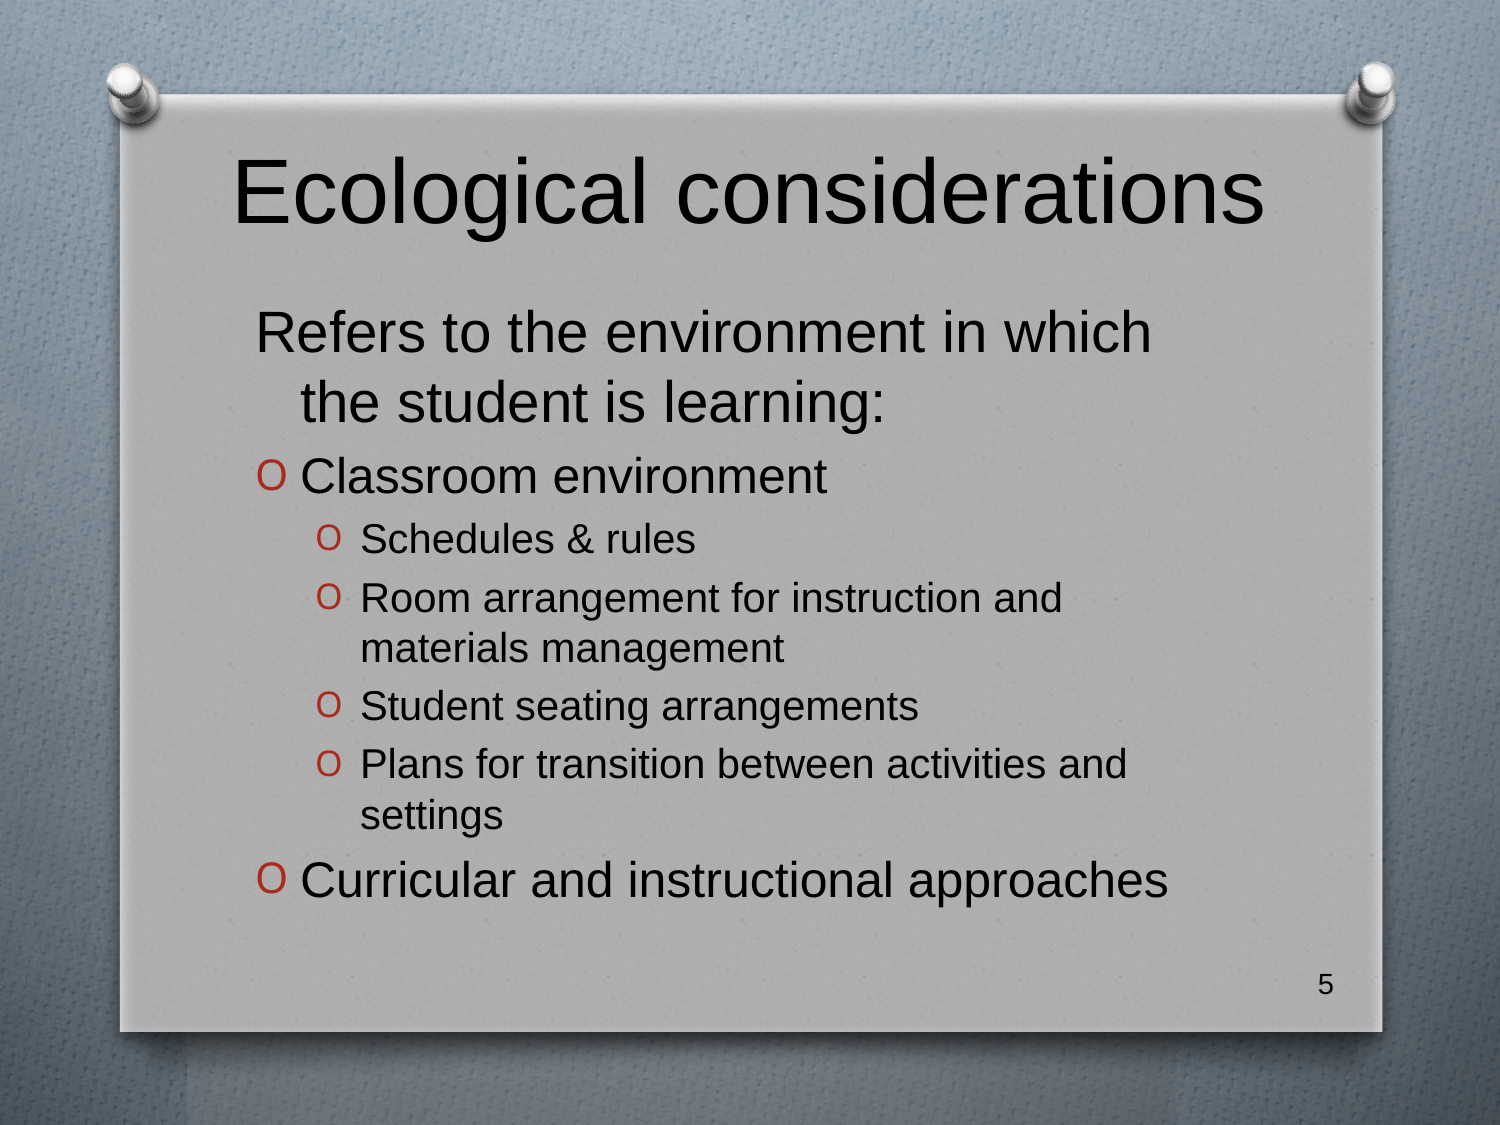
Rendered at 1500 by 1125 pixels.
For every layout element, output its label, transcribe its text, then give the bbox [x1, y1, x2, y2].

title Ecological considerations [112, 87, 1388, 287]
slide_number 5 [1258, 952, 1350, 1013]
picture [1317, 35, 1439, 142]
list Refers to the environment in which the student is learning: Classroom environment Schedules & rules Room arrangement for instruction and materials management Student seating arrangements Plans for transition between activities and settings Curricular and instructional approaches [240, 286, 1257, 939]
picture [75, 29, 198, 132]
